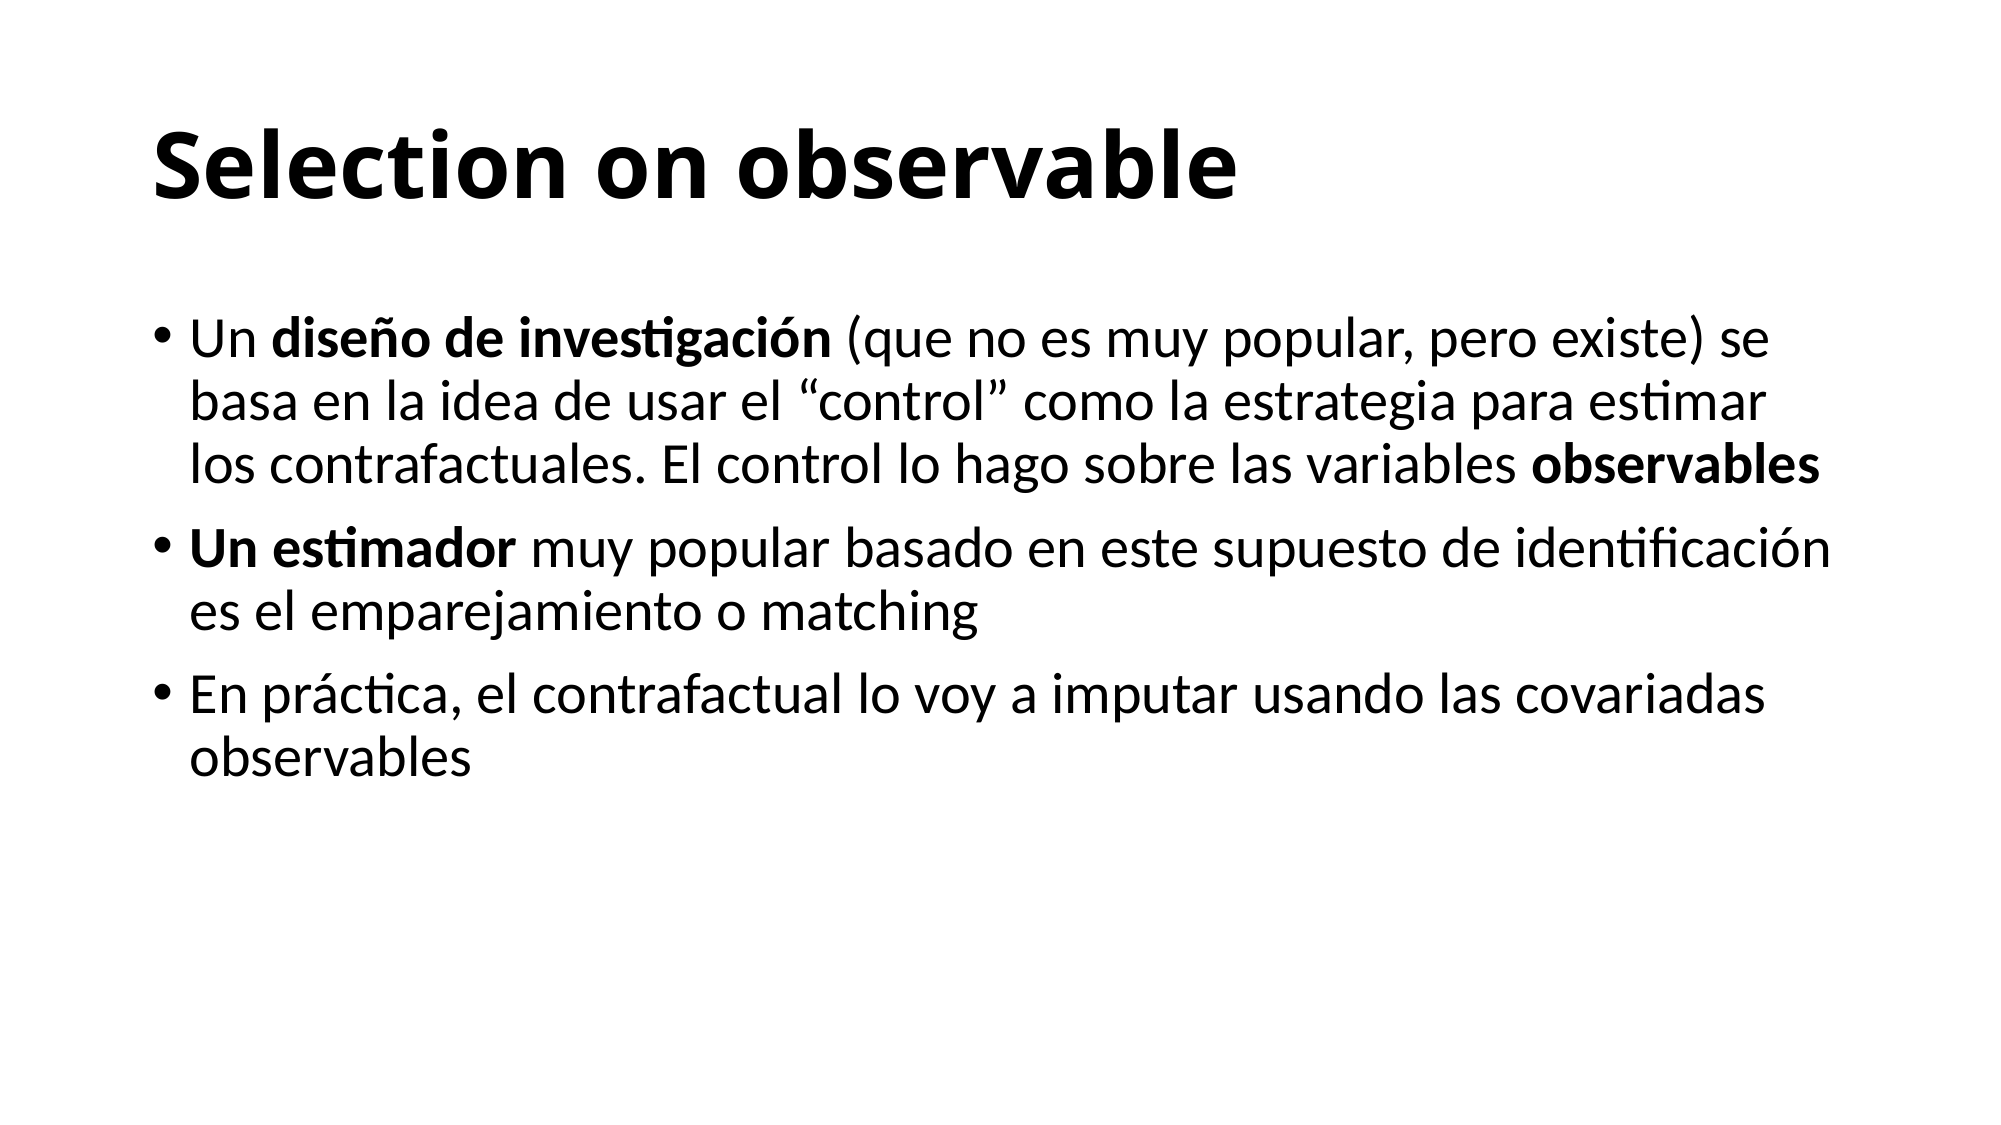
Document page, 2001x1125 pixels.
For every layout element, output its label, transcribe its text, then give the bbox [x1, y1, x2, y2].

title Selection on observable [137, 59, 1863, 278]
list Un diseño de investigación (que no es muy popular, pero existe) se basa en la idea de usar el “control” como la estrategia para estimar los contrafactuales. El control lo hago sobre las variables observables Un estimador muy popular basado en este supuesto de identificación es el emparejamiento o matching En práctica, el contrafactual lo voy a imputar usando las covariadas observables [137, 299, 1863, 1014]
